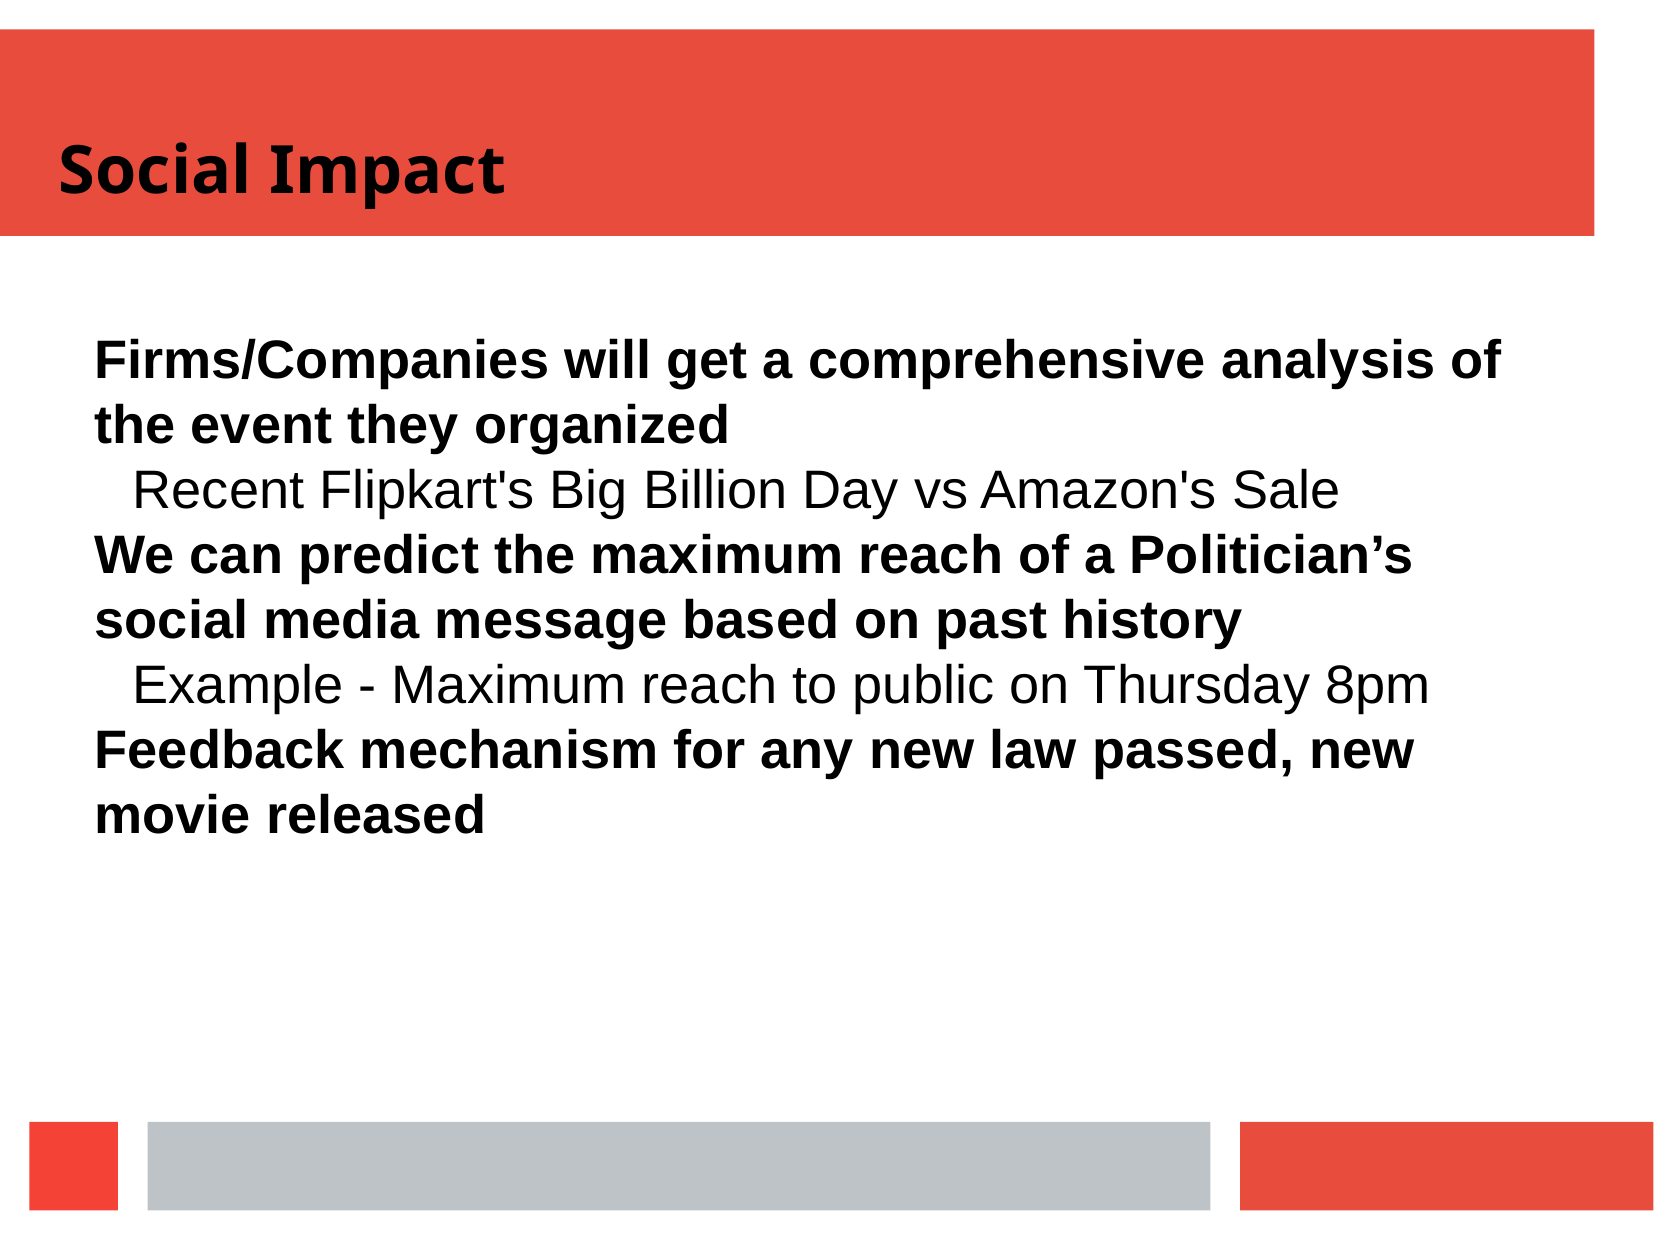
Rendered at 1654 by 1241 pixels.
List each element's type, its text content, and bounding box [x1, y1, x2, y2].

text_box Firms/Companies will get a comprehensive analysis of the event they organized Recent Flipkart's Big Billion Day vs Amazon's Sale We can predict the maximum reach of a Politician’s social media message based on past history Example - Maximum reach to public on Thursday 8pm Feedback mechanism for any new law passed, new movie released [58, 324, 1565, 1093]
text_box Social Impact [58, 58, 1595, 207]
